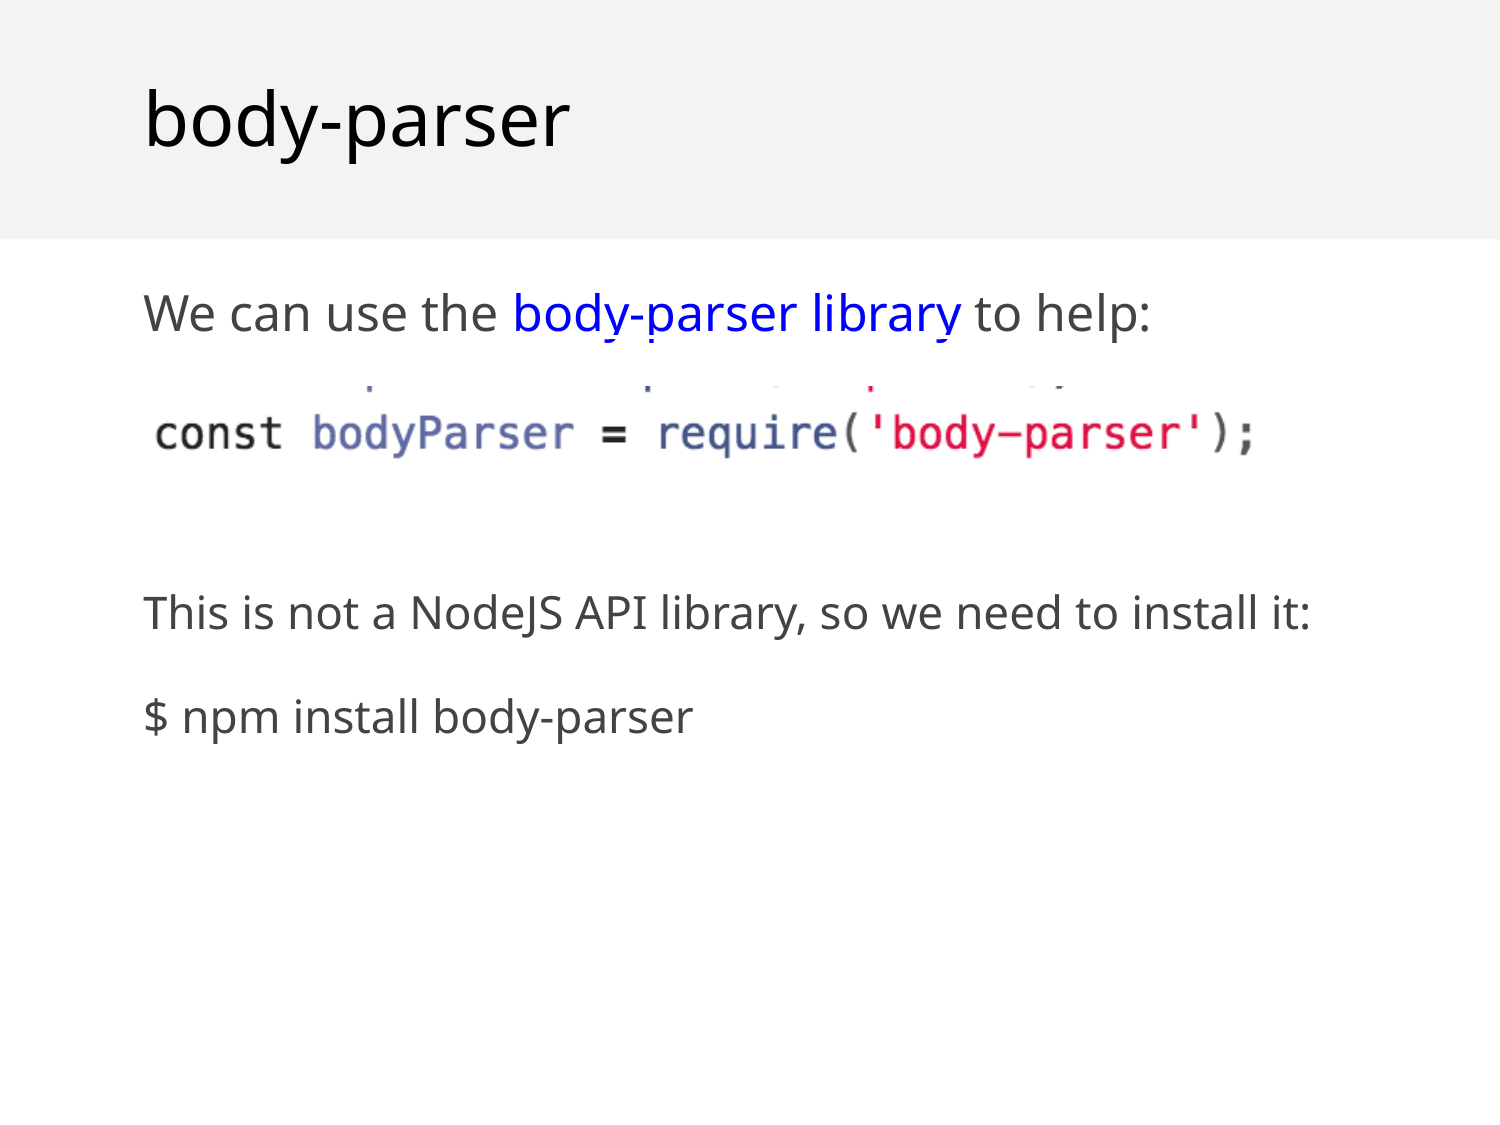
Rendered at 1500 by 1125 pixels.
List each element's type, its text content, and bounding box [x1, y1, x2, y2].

text_box This is not a NodeJS API library, so we need to install it: $ npm install body-parser [128, 555, 1372, 798]
text_box body-parser [128, 56, 1372, 183]
picture [128, 386, 1273, 490]
text_box We can use the body-parser library to help: [128, 255, 1372, 373]
